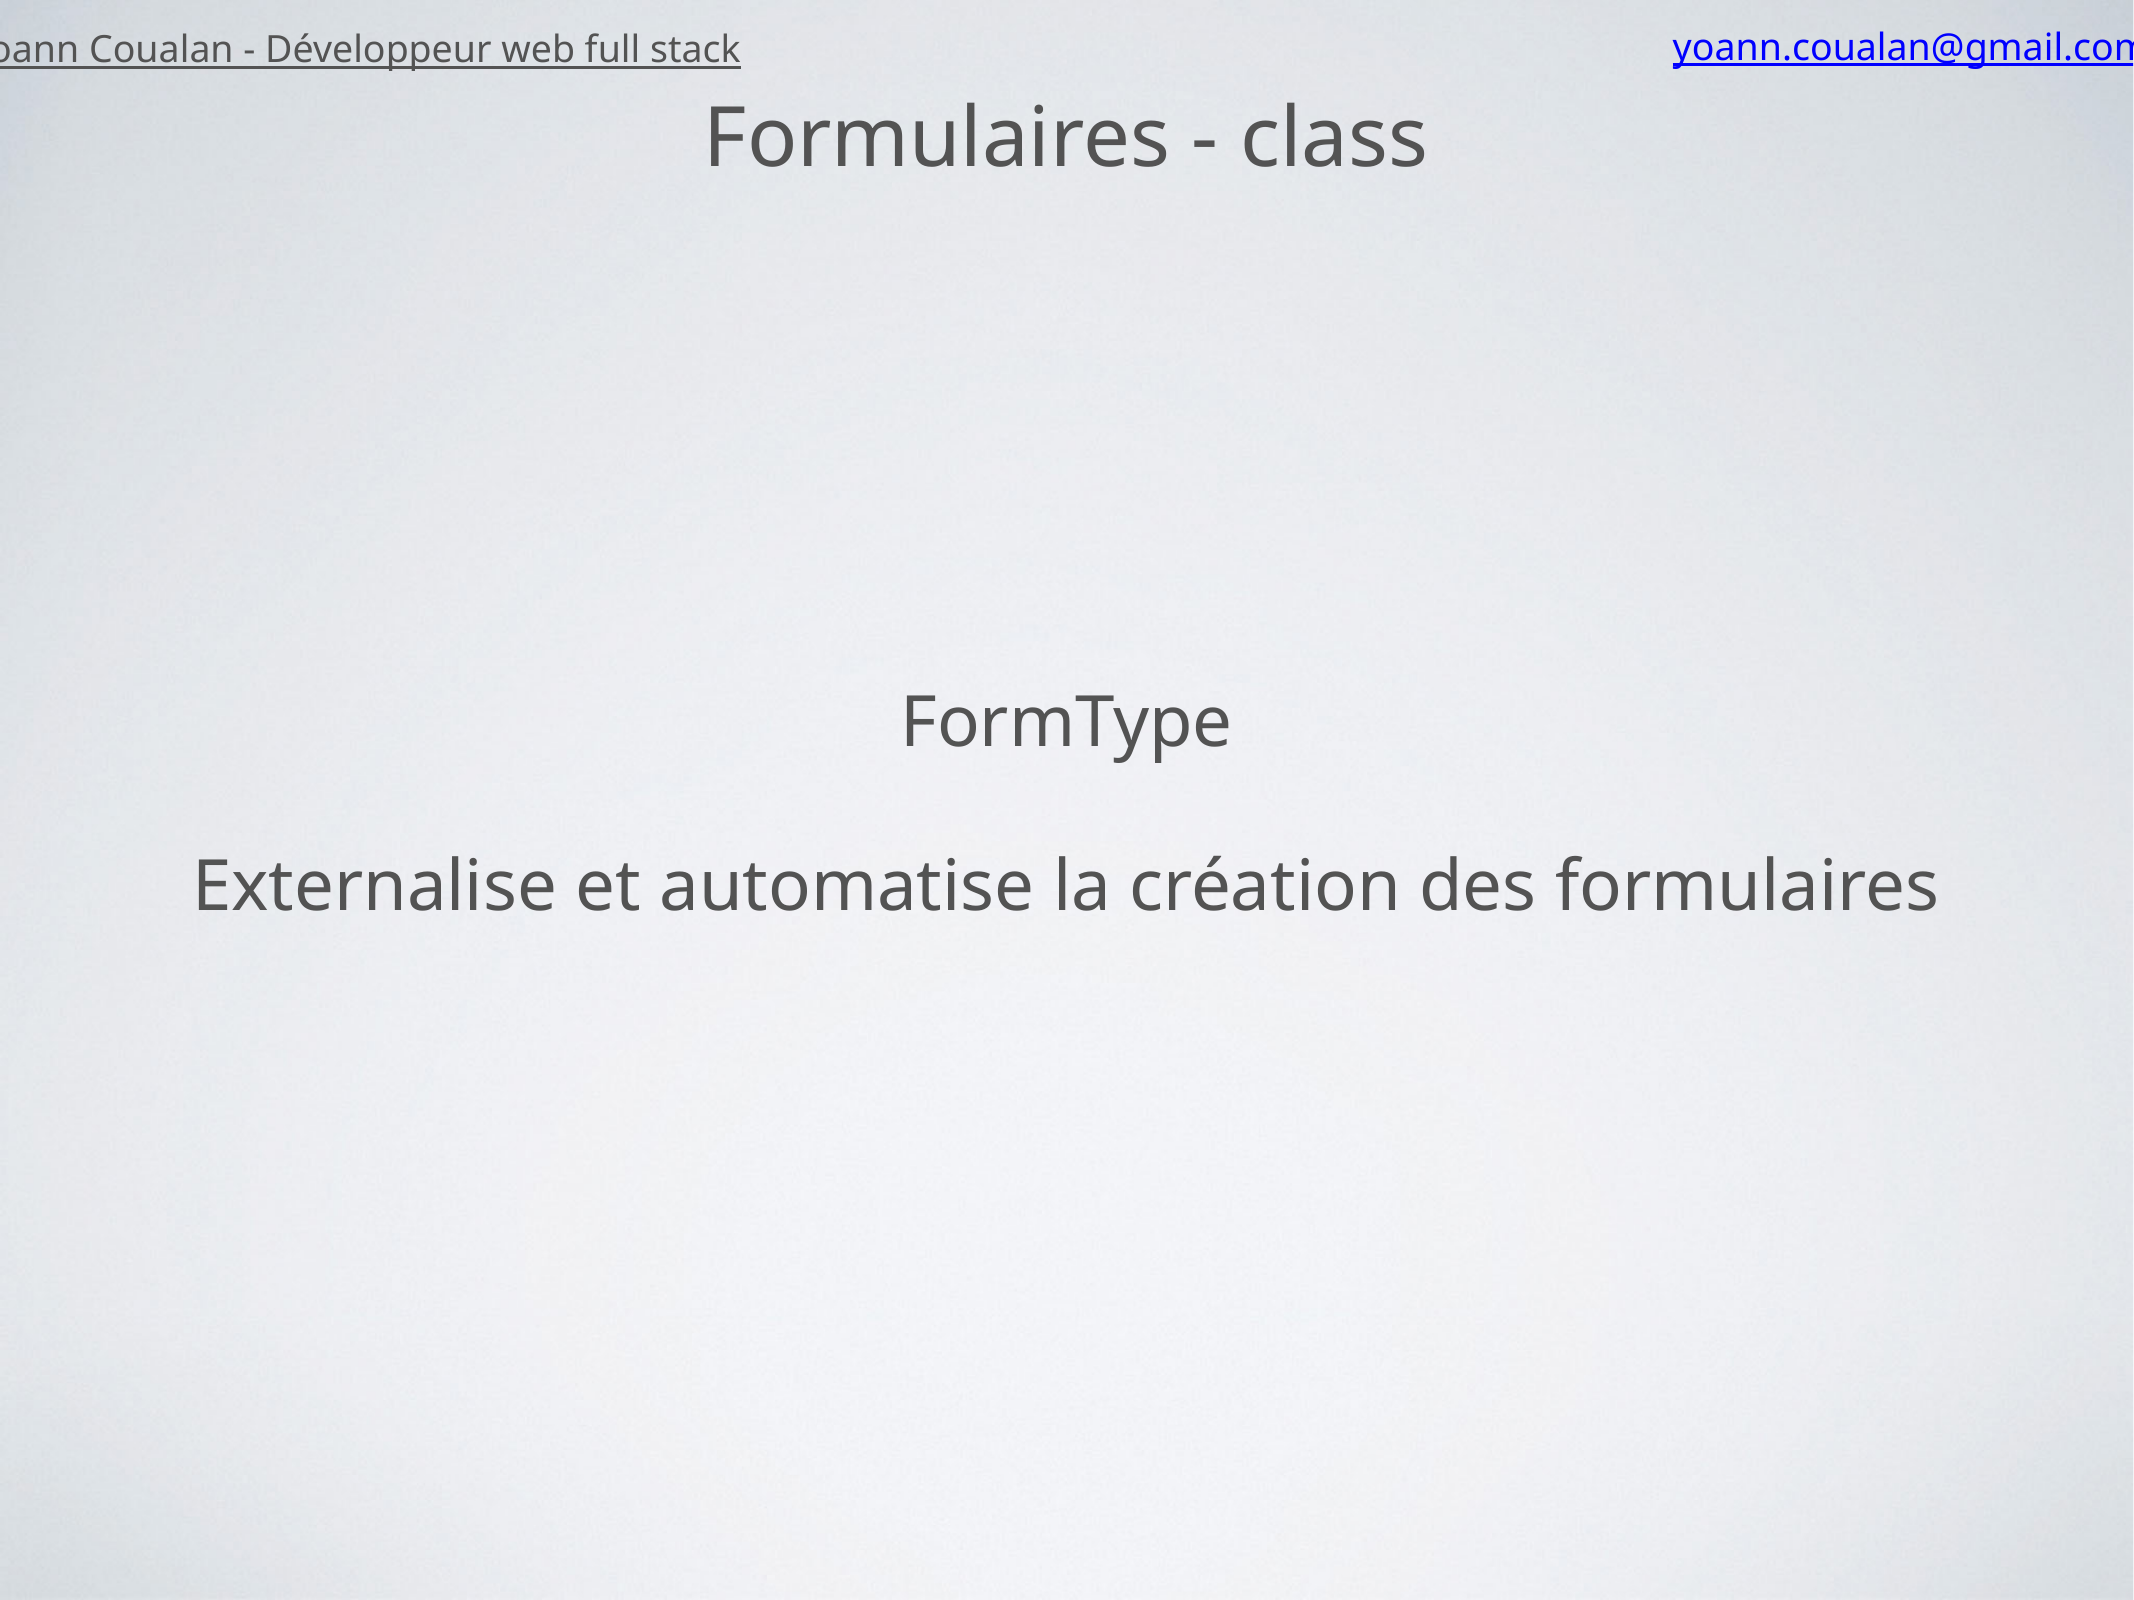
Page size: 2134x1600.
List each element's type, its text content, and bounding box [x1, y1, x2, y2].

picture [0, 0, 2134, 1600]
text_box FormType Externalise et automatise la création des formulaires [183, 667, 1950, 933]
text_box yoann.coualan@gmail.com [1664, 14, 2134, 82]
text_box Yoann Coualan - Développeur web full stack [0, 17, 750, 79]
text_box Formulaires - class [695, 75, 1438, 192]
